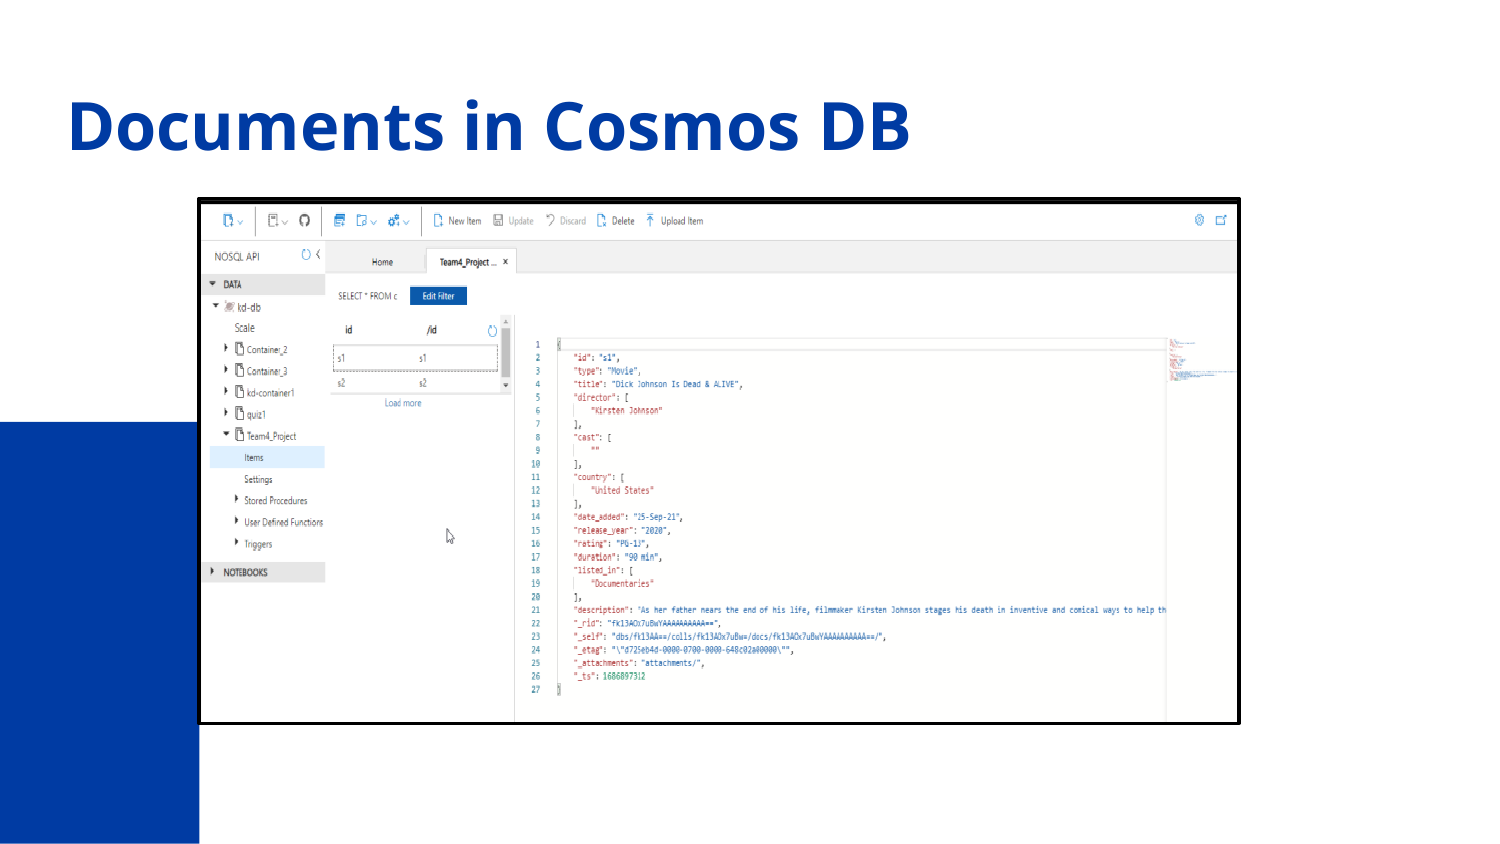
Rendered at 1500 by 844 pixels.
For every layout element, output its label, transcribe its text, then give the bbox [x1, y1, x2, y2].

title Documents in Cosmos DB [51, 68, 1005, 188]
picture [200, 199, 1238, 723]
